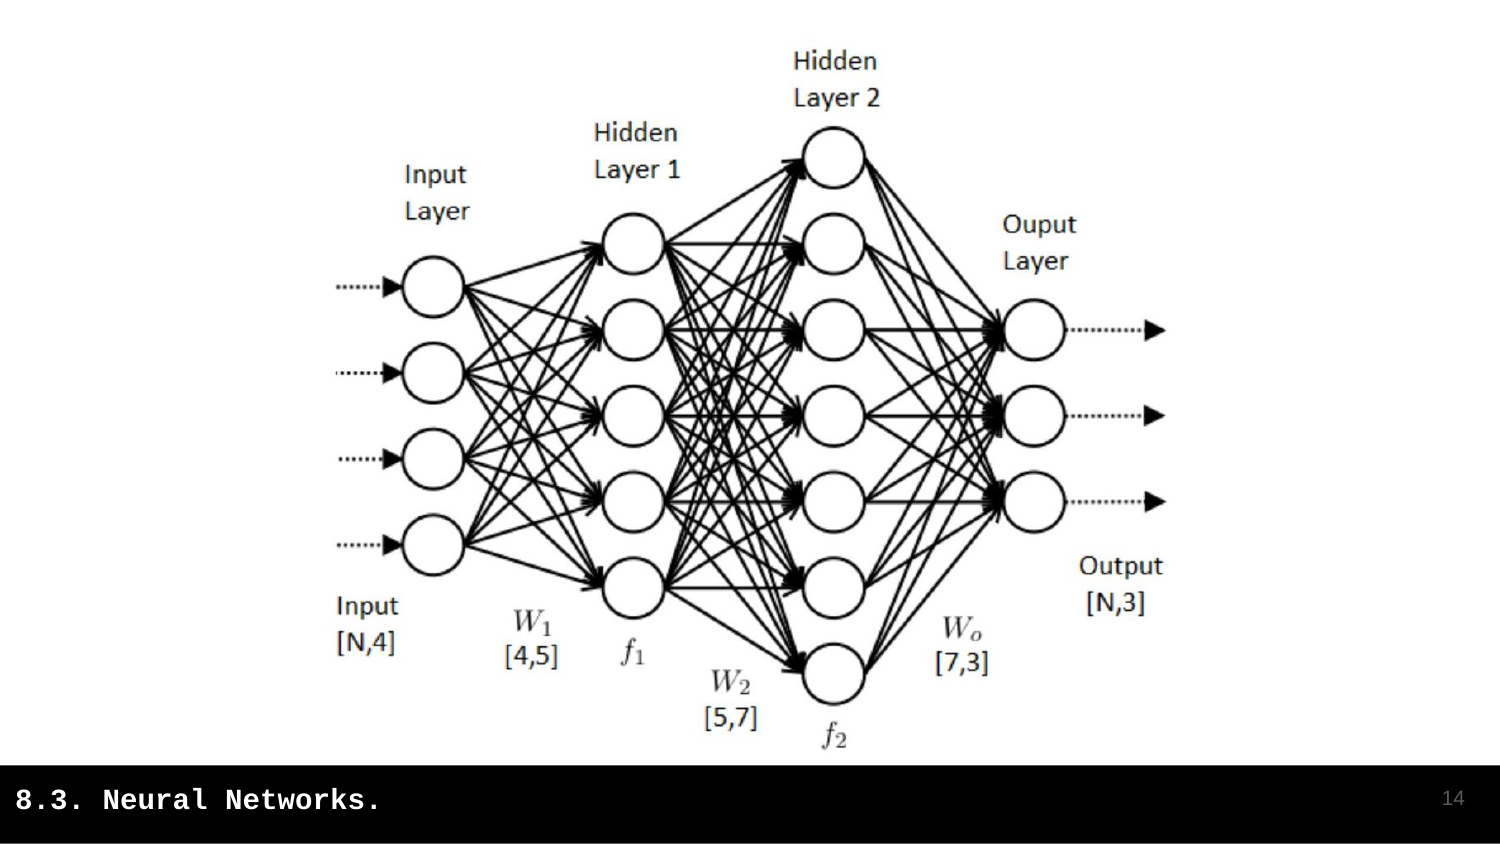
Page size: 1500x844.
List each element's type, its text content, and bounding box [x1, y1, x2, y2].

slide_number ‹#› [1389, 764, 1480, 830]
picture [326, 39, 1174, 756]
text_box 8.3. Neural Networks. [0, 765, 1500, 844]
